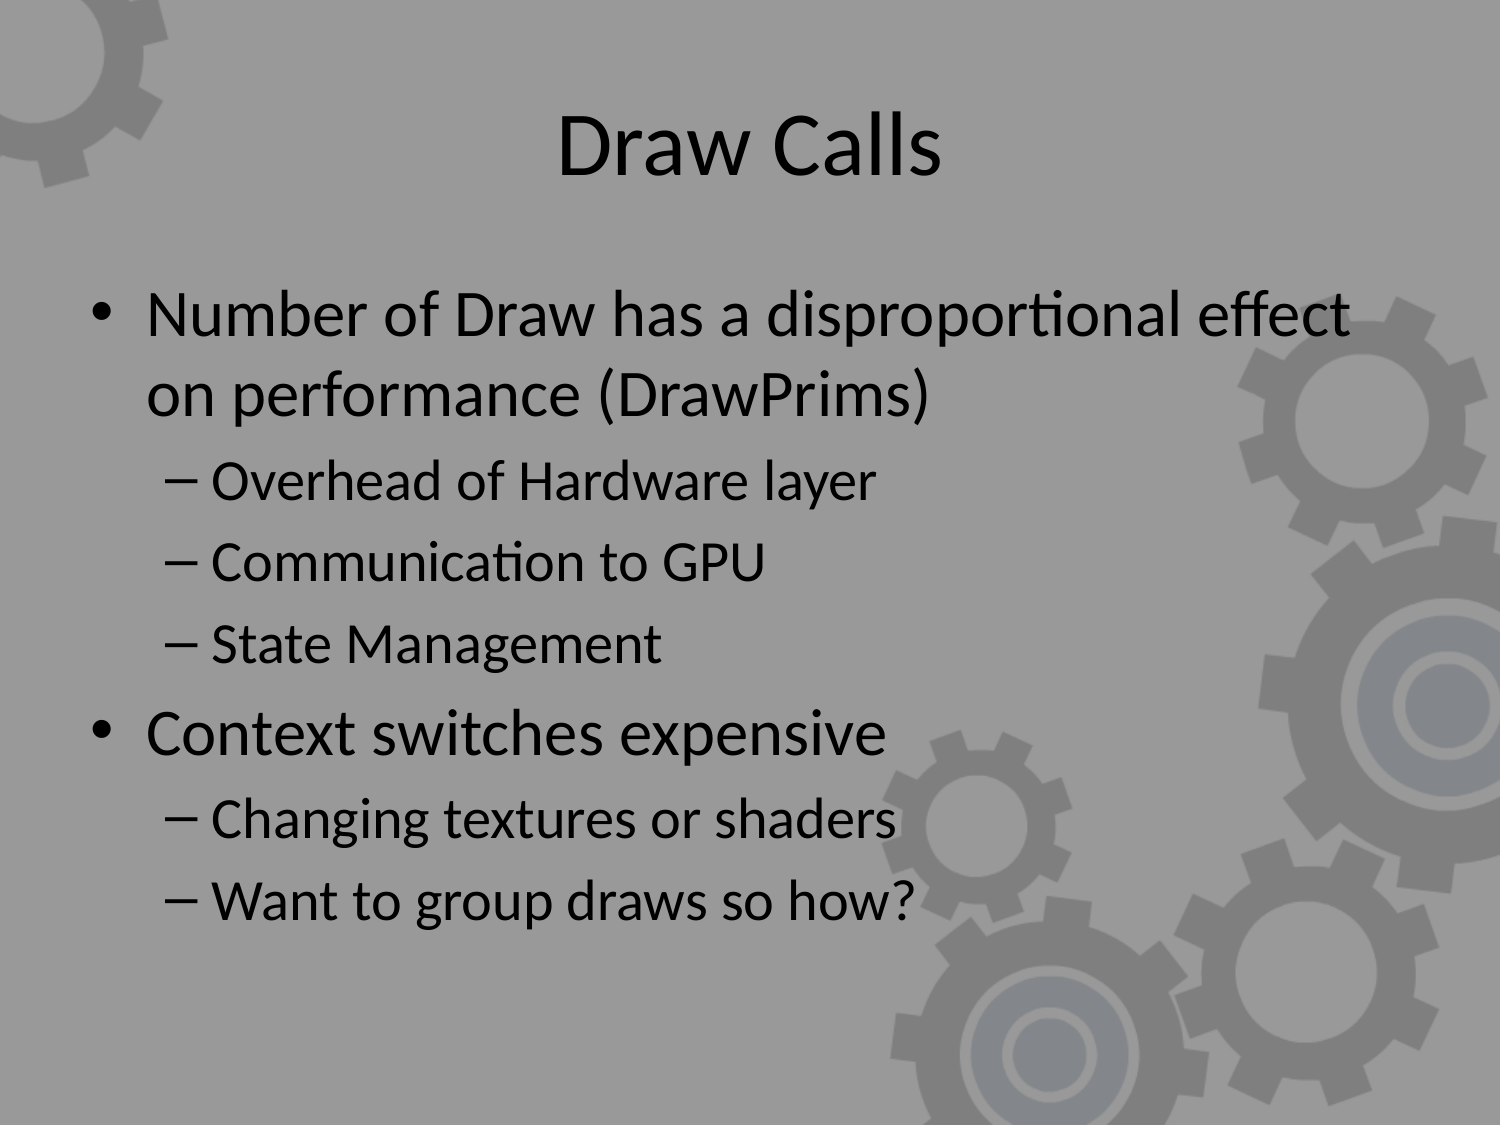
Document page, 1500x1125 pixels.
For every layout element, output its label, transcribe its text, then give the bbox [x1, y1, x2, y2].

list Number of Draw has a disproportional effect on performance (DrawPrims) Overhead of Hardware layer Communication to GPU State Management Context switches expensive Changing textures or shaders Want to group draws so how? [75, 262, 1425, 1005]
picture [0, 0, 1500, 1125]
title Draw Calls [75, 45, 1425, 233]
